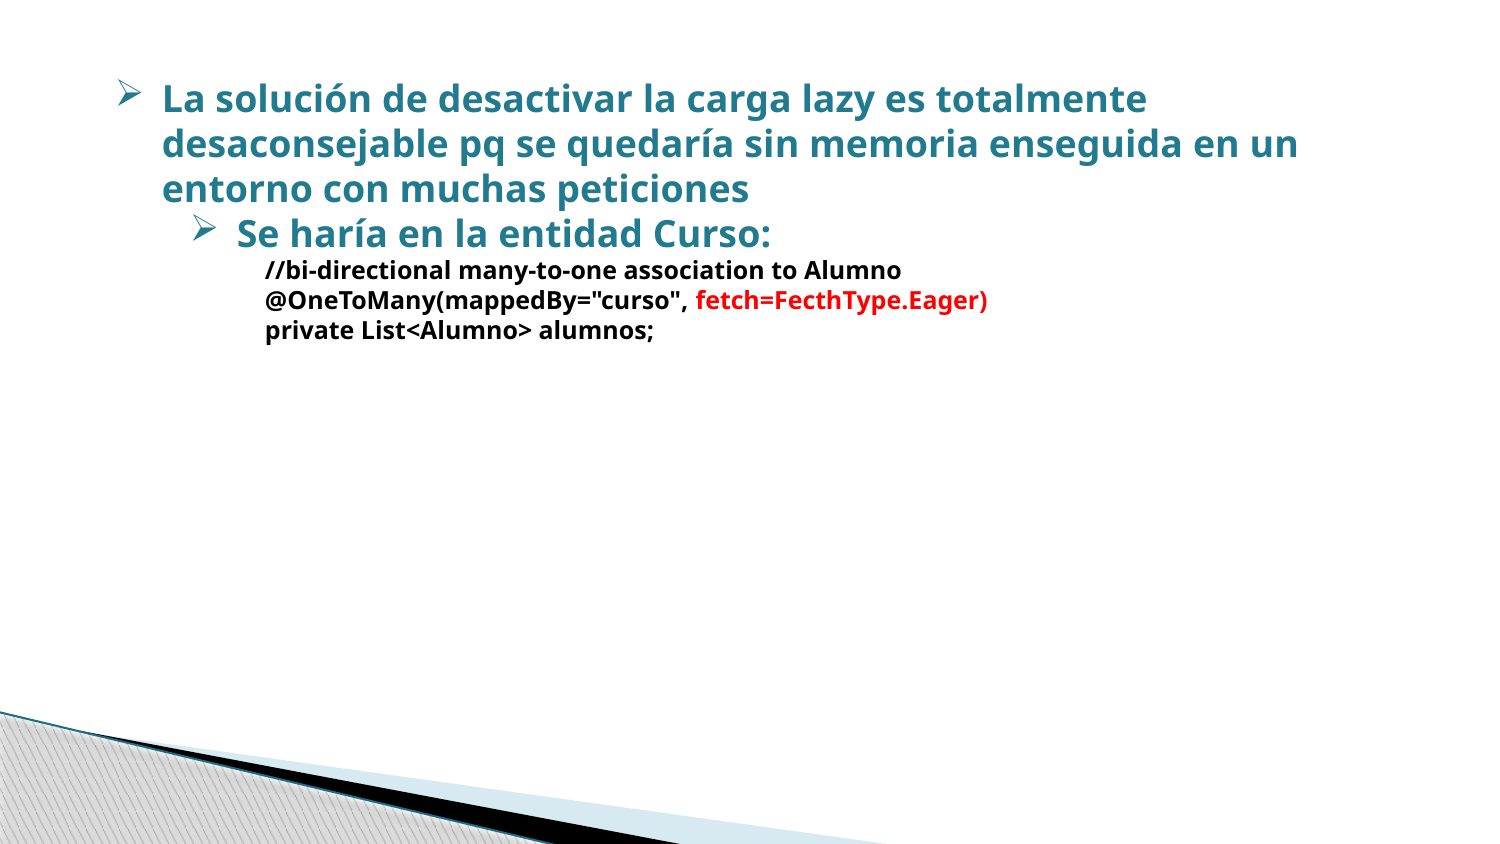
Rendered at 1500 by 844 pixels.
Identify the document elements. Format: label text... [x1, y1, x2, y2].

text_box La solución de desactivar la carga lazy es totalmente desaconsejable pq se quedaría sin memoria enseguida en un entorno con muchas peticiones Se haría en la entidad Curso: //bi-directional many-to-one association to Alumno @OneToMany(mappedBy="curso", fetch=FecthType.Eager) private List<Alumno> alumnos; [100, 67, 1376, 353]
